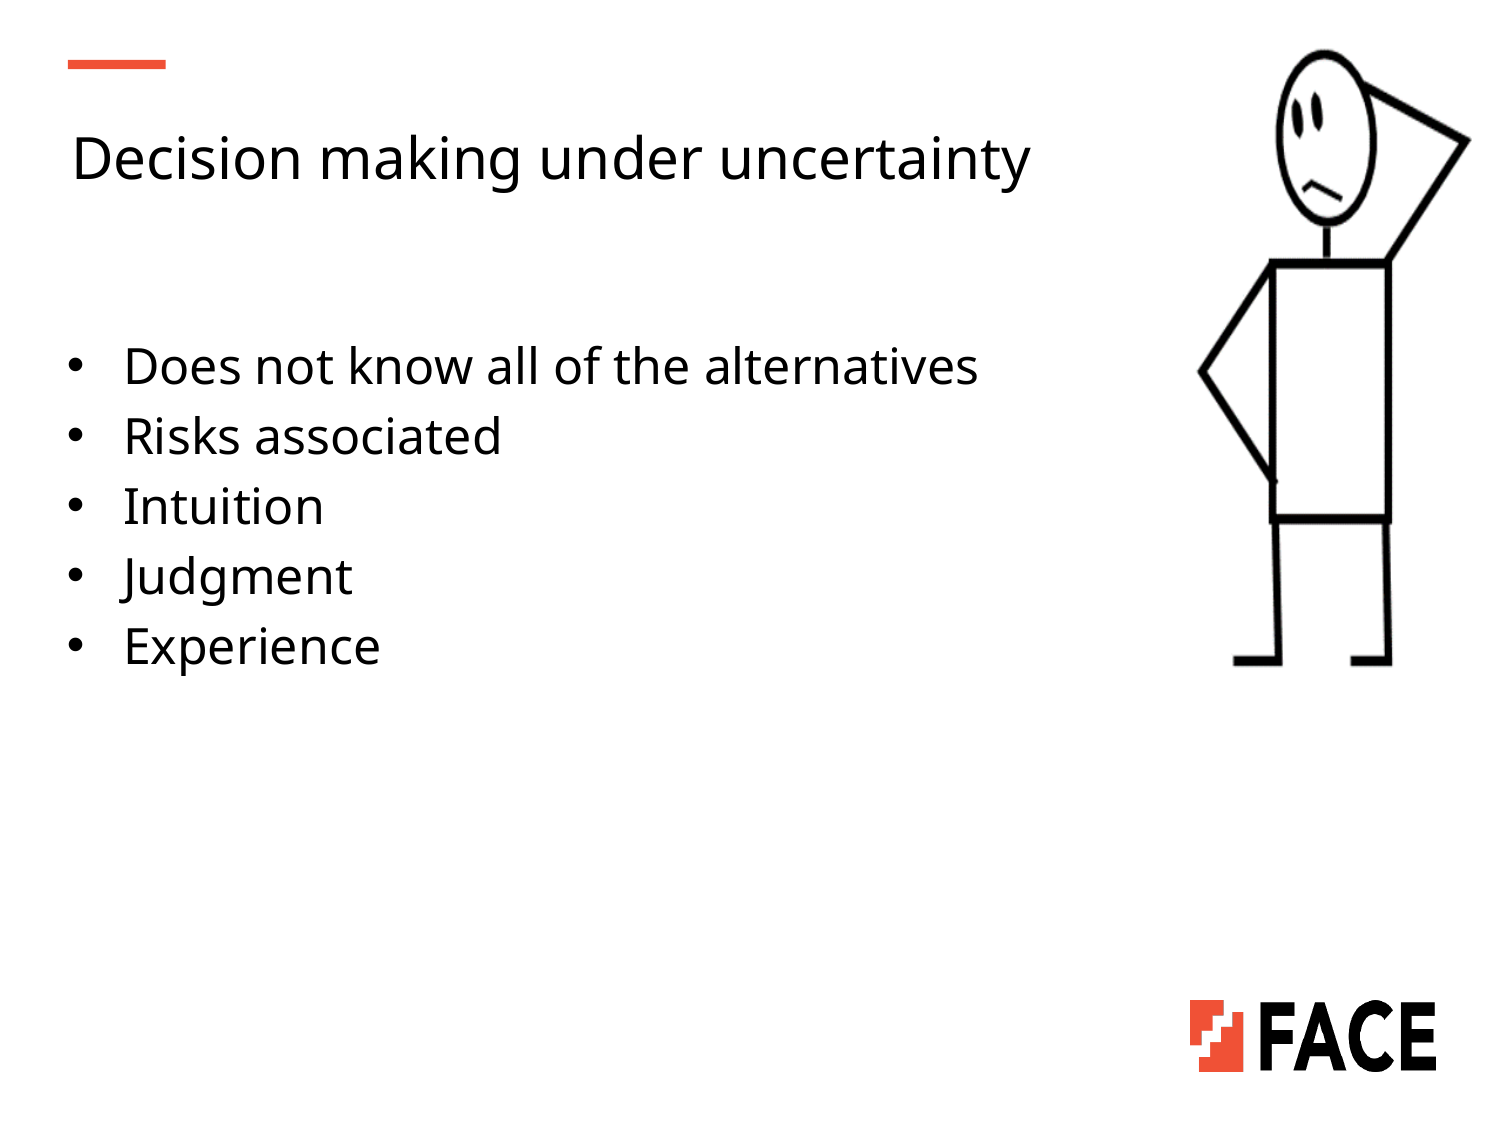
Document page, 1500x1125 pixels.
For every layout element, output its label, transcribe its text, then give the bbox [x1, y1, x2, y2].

text_box Does not know all of the alternatives Risks associated Intuition Judgment Experience [52, 326, 1394, 1001]
picture [1189, 0, 1493, 699]
text_box [66, 58, 168, 71]
picture [1189, 1000, 1436, 1072]
text_box Decision making under uncertainty [56, 113, 1069, 255]
